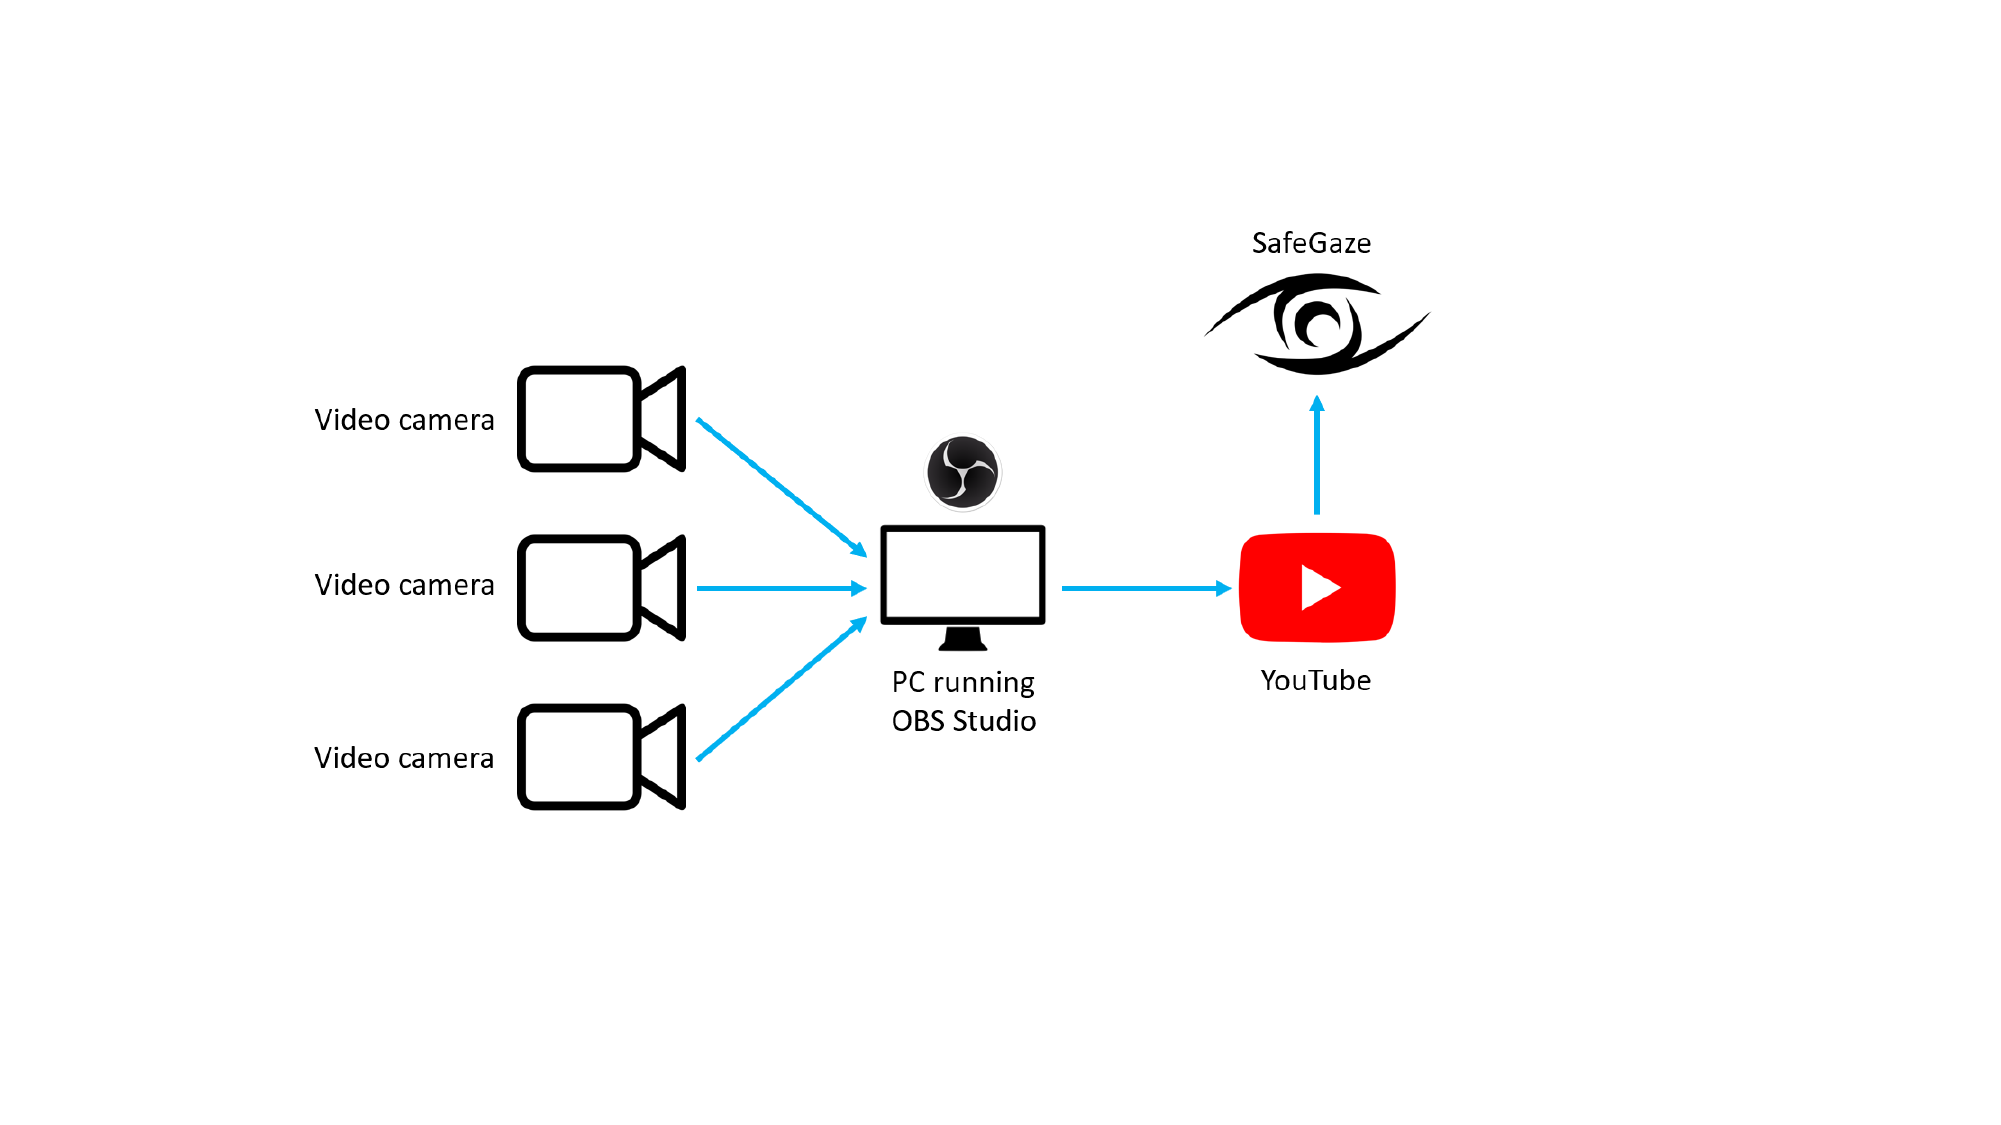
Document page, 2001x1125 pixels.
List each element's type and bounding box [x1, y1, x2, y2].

picture [201, 104, 1714, 955]
